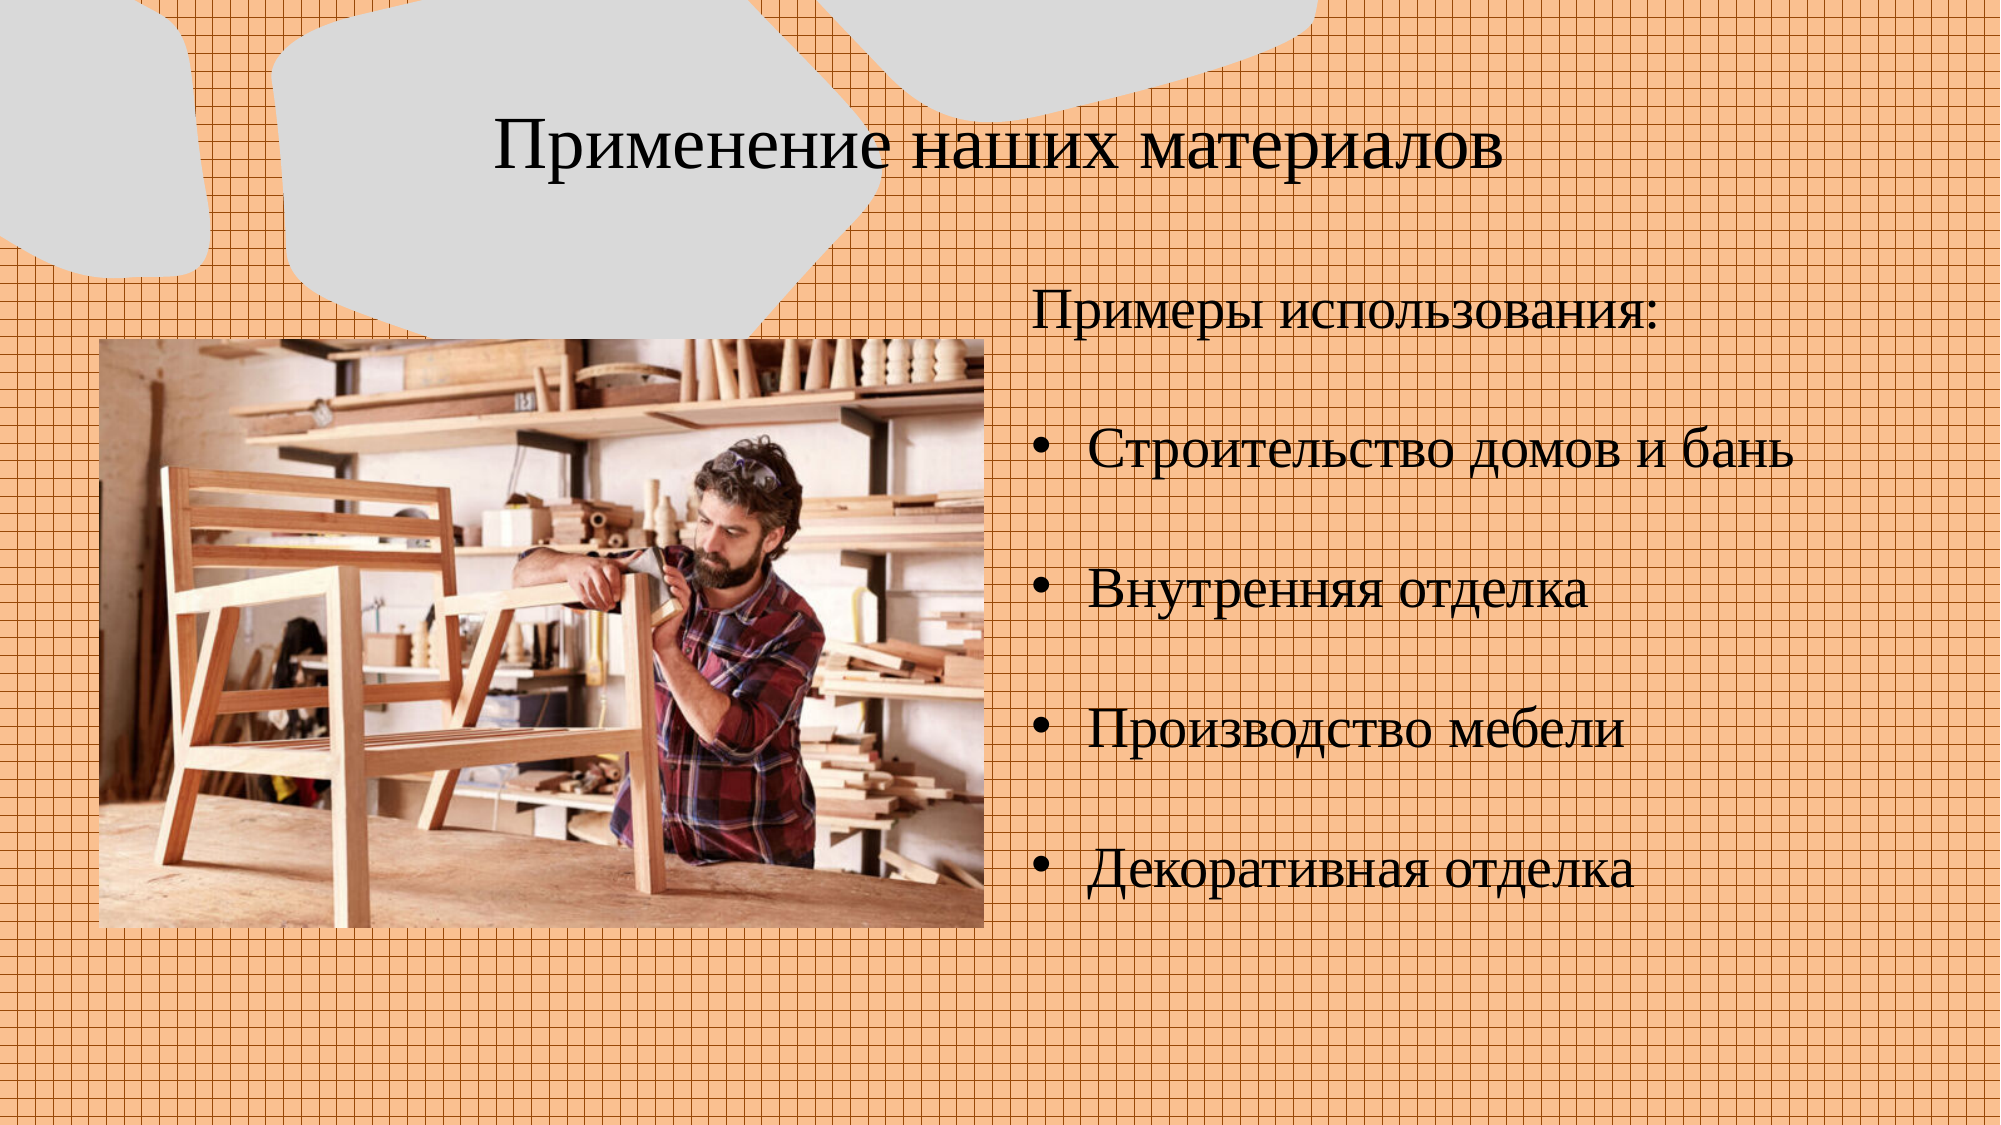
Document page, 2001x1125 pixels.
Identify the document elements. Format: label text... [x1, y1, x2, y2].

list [99, 339, 984, 928]
title Применение наших материалов [99, 45, 1900, 233]
list Примеры использования: Строительство домов и бань Внутренняя отделка Производство мебели Декоративная отделка [1016, 262, 1900, 1005]
